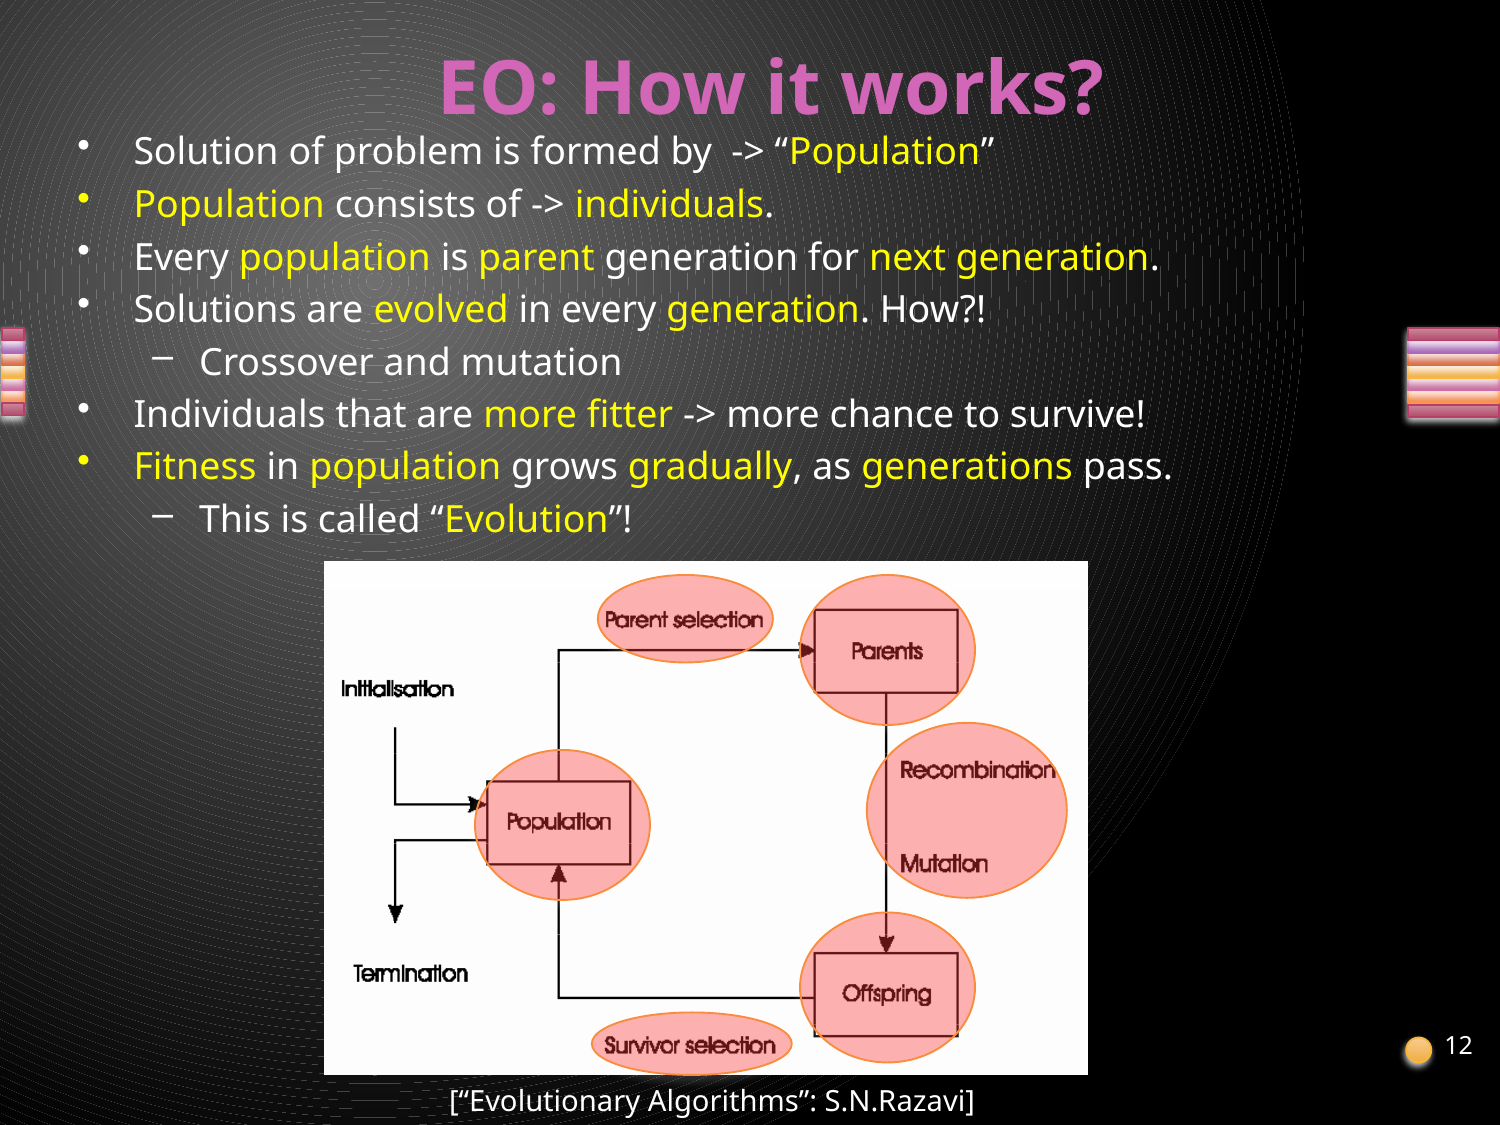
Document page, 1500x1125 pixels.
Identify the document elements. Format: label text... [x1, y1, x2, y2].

slide_number 12 [1429, 1009, 1500, 1084]
list Solution of problem is formed by -> “Population” Population consists of -> individuals. Every population is parent generation for next generation. Solutions are evolved in every generation. How?! Crossover and mutation Individuals that are more fitter -> more chance to survive! Fitness in population grows gradually, as generations pass. This is called “Evolution”! [62, 120, 1450, 813]
picture [324, 560, 1088, 1076]
text_box [“Evolutionary Algorithms”: S.N.Razavi] [337, 1084, 1088, 1125]
title EO: How it works? [150, 0, 1413, 120]
